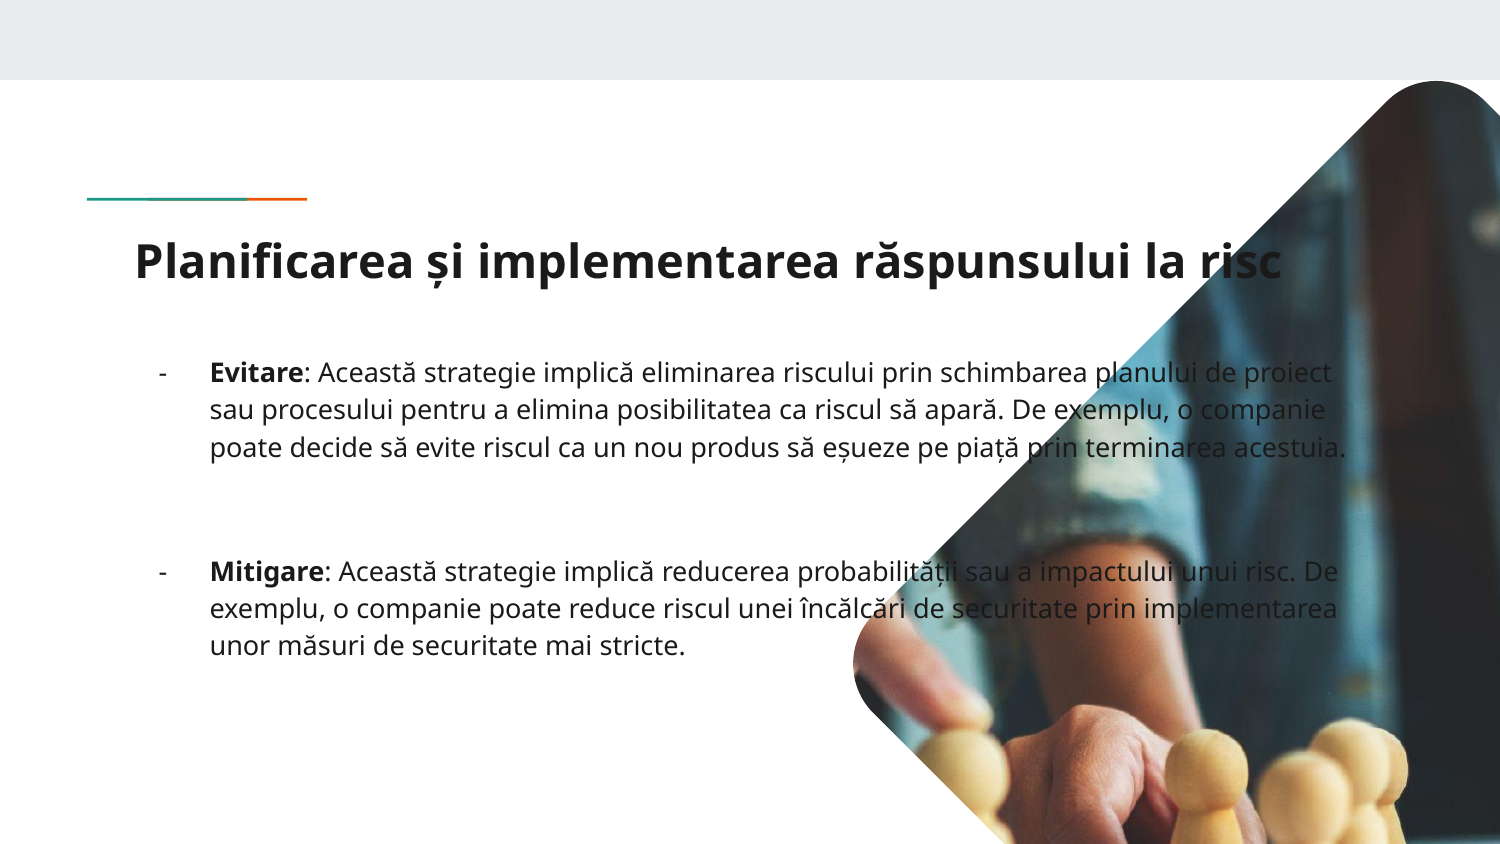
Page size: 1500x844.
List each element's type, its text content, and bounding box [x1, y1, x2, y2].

title Planificarea și implementarea răspunsului la risc [119, 216, 847, 305]
list Evitare: Această strategie implică eliminarea riscului prin schimbarea planului de proiect sau procesului pentru a elimina posibilitatea ca riscul să apară. De exemplu, o companie poate decide să evite riscul ca un nou produs să eșueze pe piață prin terminarea acestuia. Mitigare: Această strategie implică reducerea probabilității sau a impactului unui risc. De exemplu, o companie poate reduce riscul unei încălcări de securitate prin implementarea unor măsuri de securitate mai stricte. [119, 335, 847, 806]
picture [852, 80, 1500, 844]
